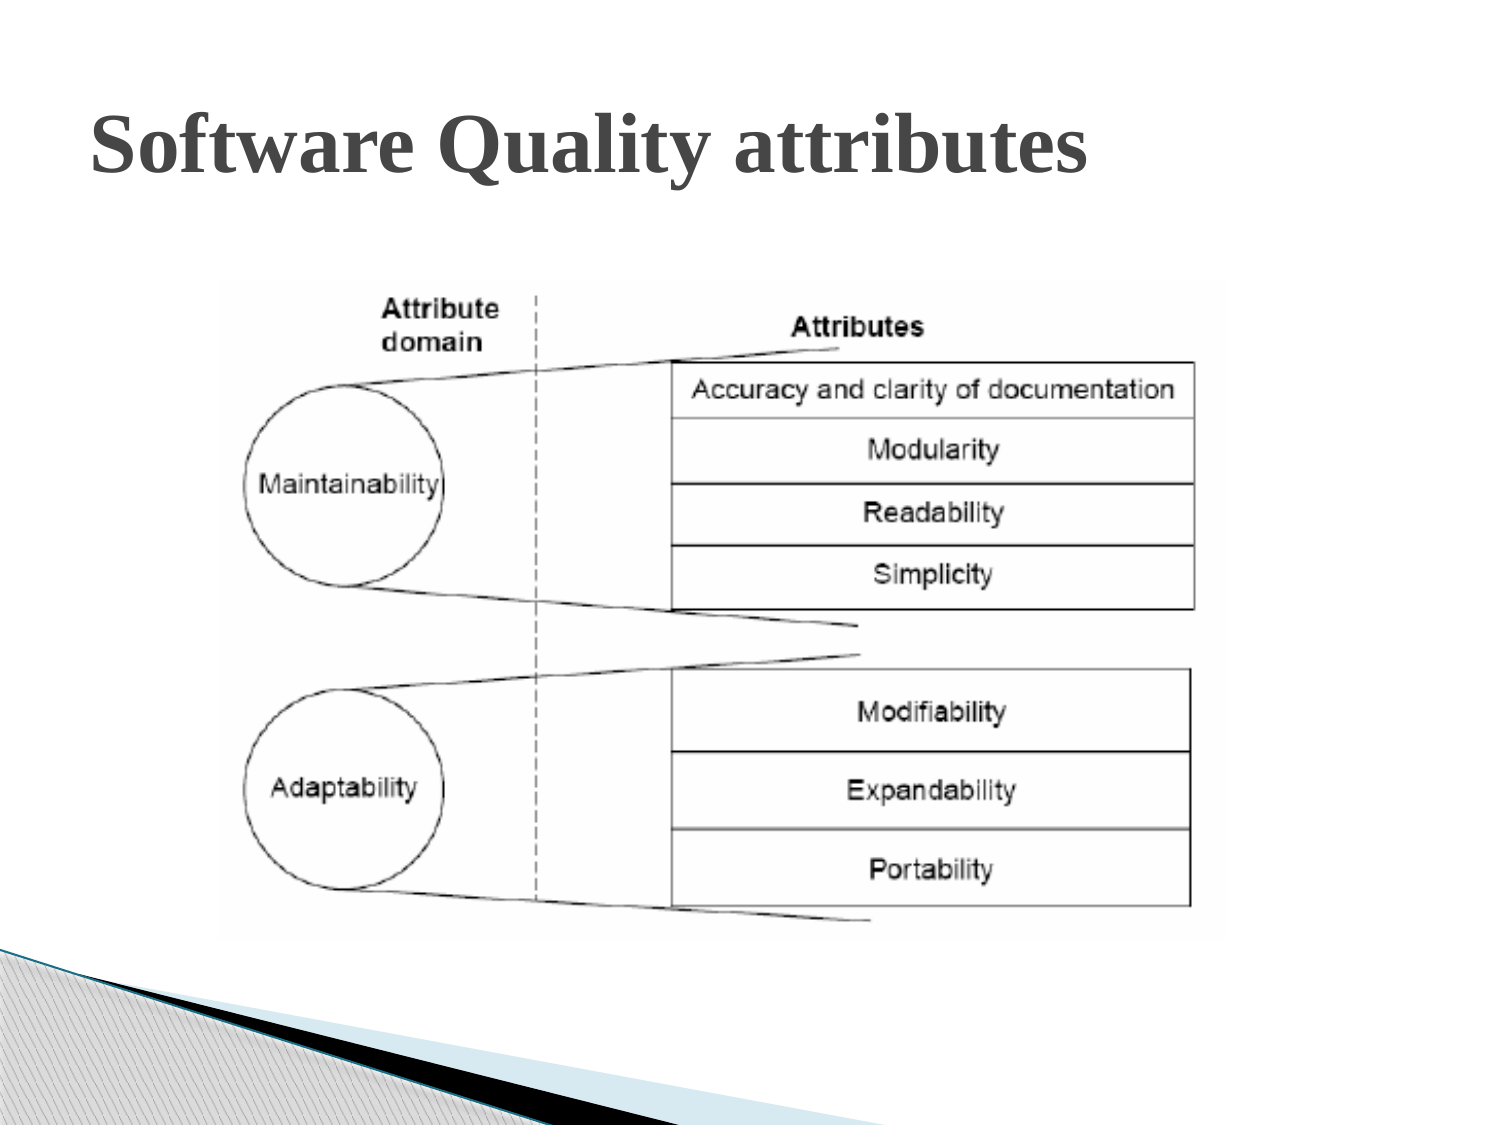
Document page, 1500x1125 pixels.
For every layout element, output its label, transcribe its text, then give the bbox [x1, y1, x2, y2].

title Software Quality attributes [75, 45, 1425, 233]
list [87, 220, 1338, 963]
